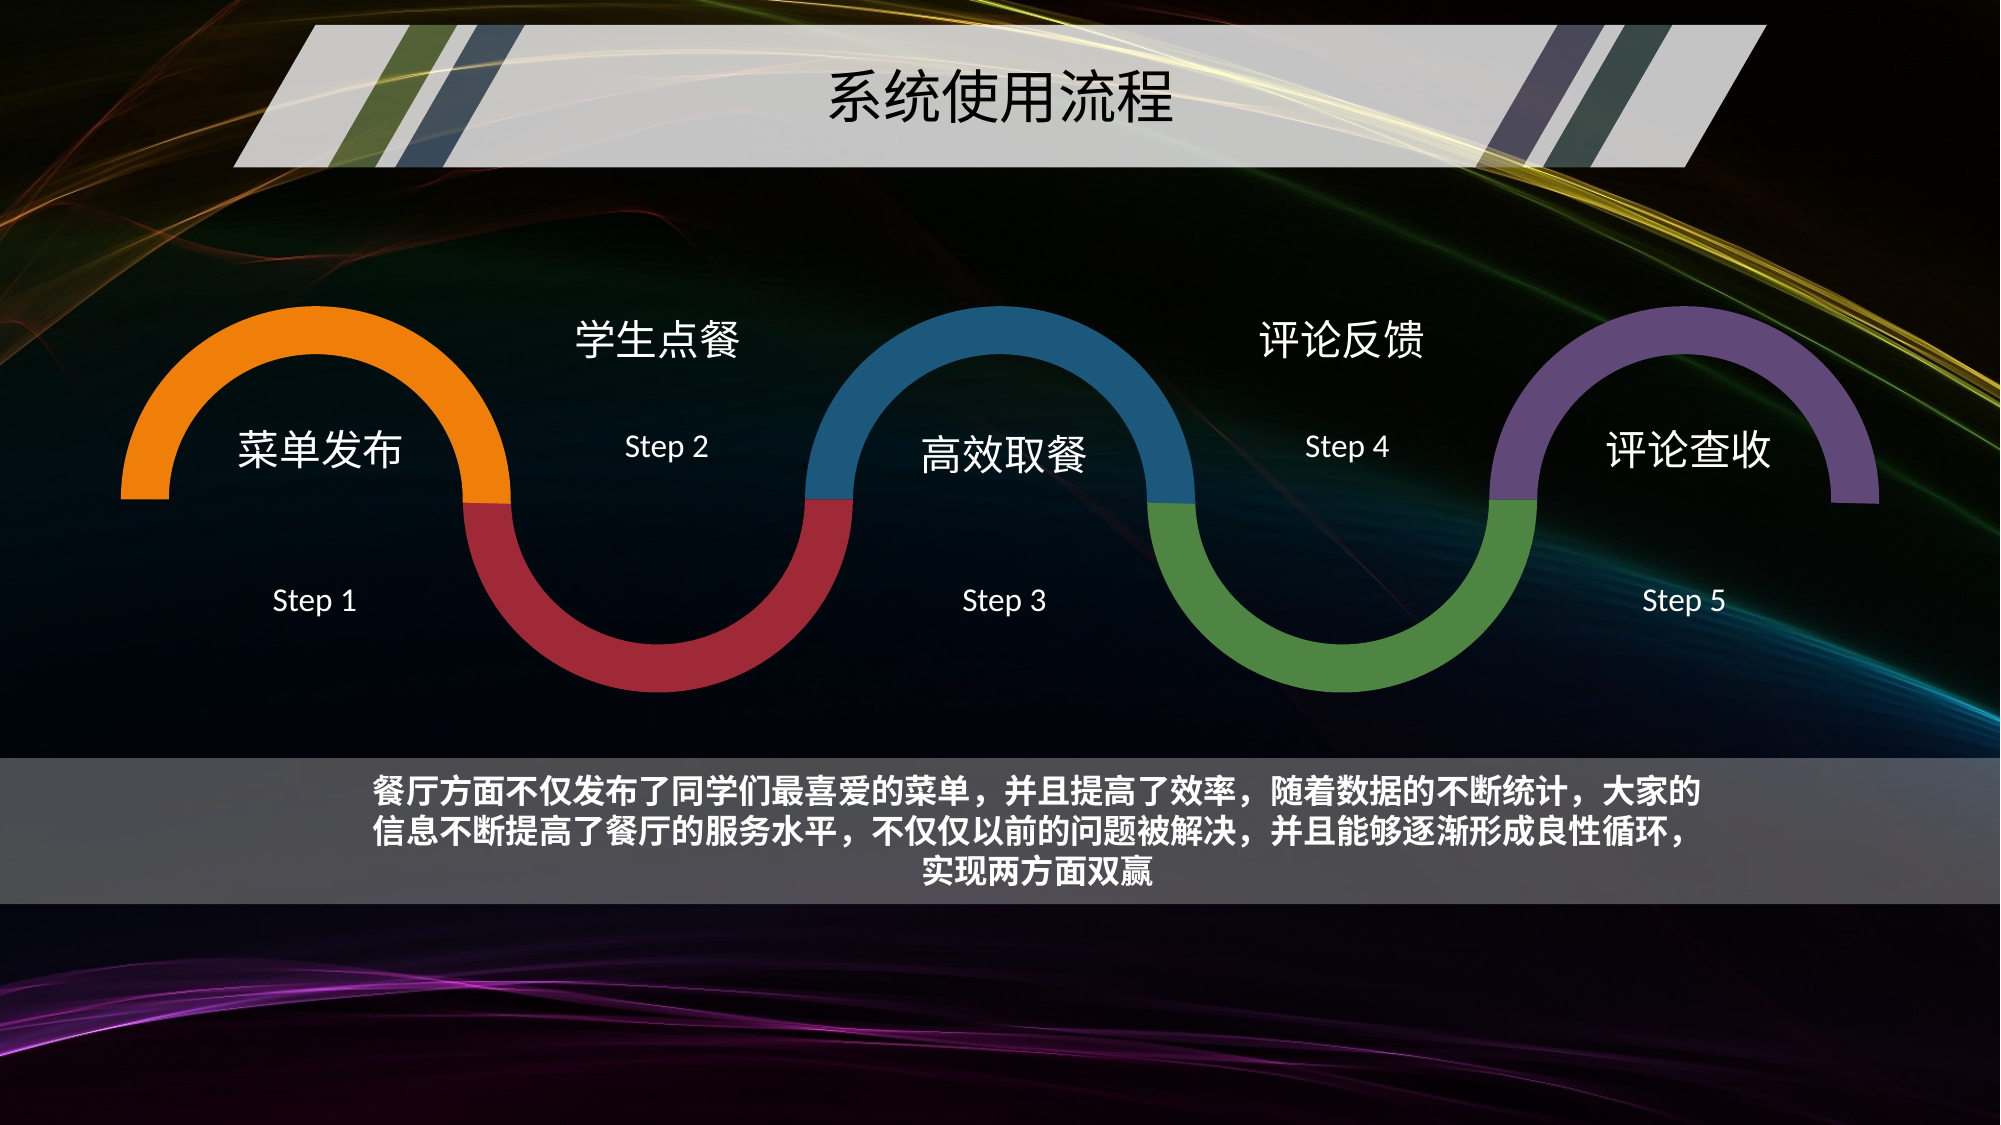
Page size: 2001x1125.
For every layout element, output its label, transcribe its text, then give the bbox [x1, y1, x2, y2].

text_box [231, 23, 412, 169]
text_box [1588, 23, 1769, 169]
text_box [373, 23, 480, 169]
picture [0, 905, 2000, 1125]
picture [0, 0, 2000, 757]
text_box [1520, 23, 1627, 169]
text_box [1476, 23, 1604, 169]
text_box [0, 757, 2000, 905]
text_box [396, 23, 524, 169]
text_box [1544, 23, 1671, 169]
text_box 系统使用流程 [609, 53, 1390, 139]
text_box [440, 23, 1560, 169]
text_box 餐厅方面不仅发布了同学们最喜爱的菜单，并且提高了效率，随着数据的不断统计，大家的信息不断提高了餐厅的服务水平，不仅仅以前的问题被解决，并且能够逐渐形成良性循环，实现两方面双赢 [345, 762, 1730, 898]
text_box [120, 306, 1879, 693]
text_box [329, 23, 456, 169]
